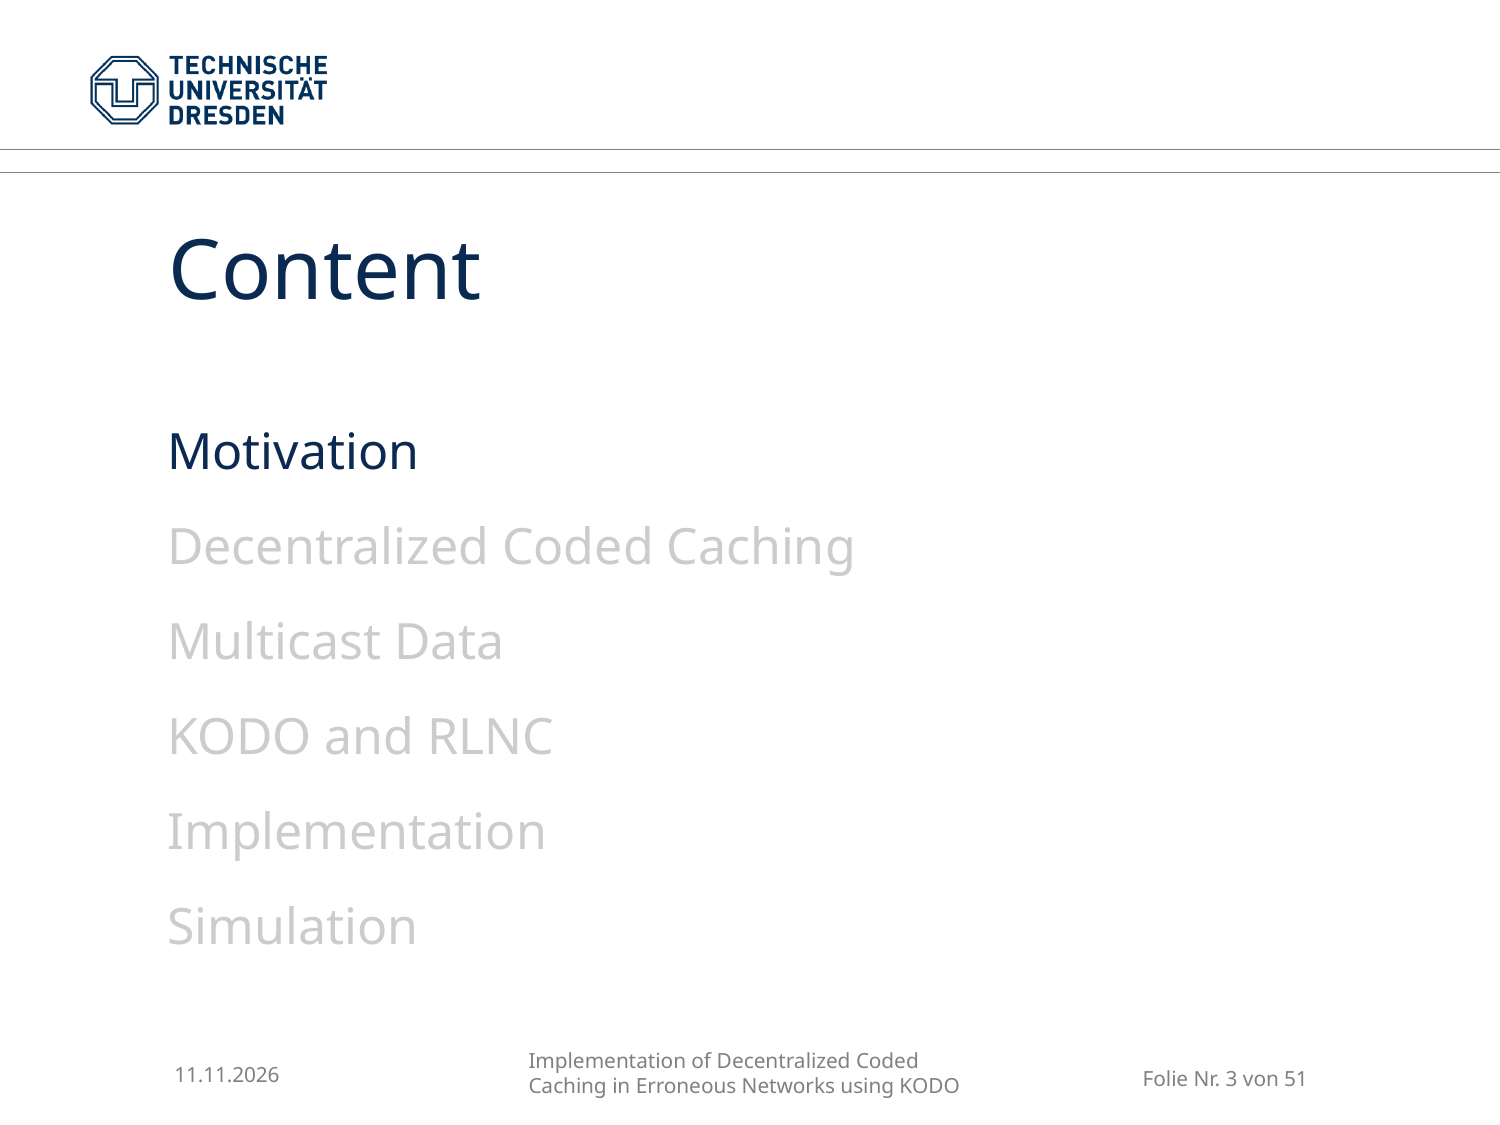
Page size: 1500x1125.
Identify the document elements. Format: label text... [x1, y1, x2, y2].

list Motivation Decentralized Coded Caching Multicast Data KODO and RLNC Implementation Simulation [152, 349, 1376, 970]
title Content [153, 172, 1376, 349]
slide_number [159, 1045, 510, 1106]
picture [90, 54, 327, 125]
